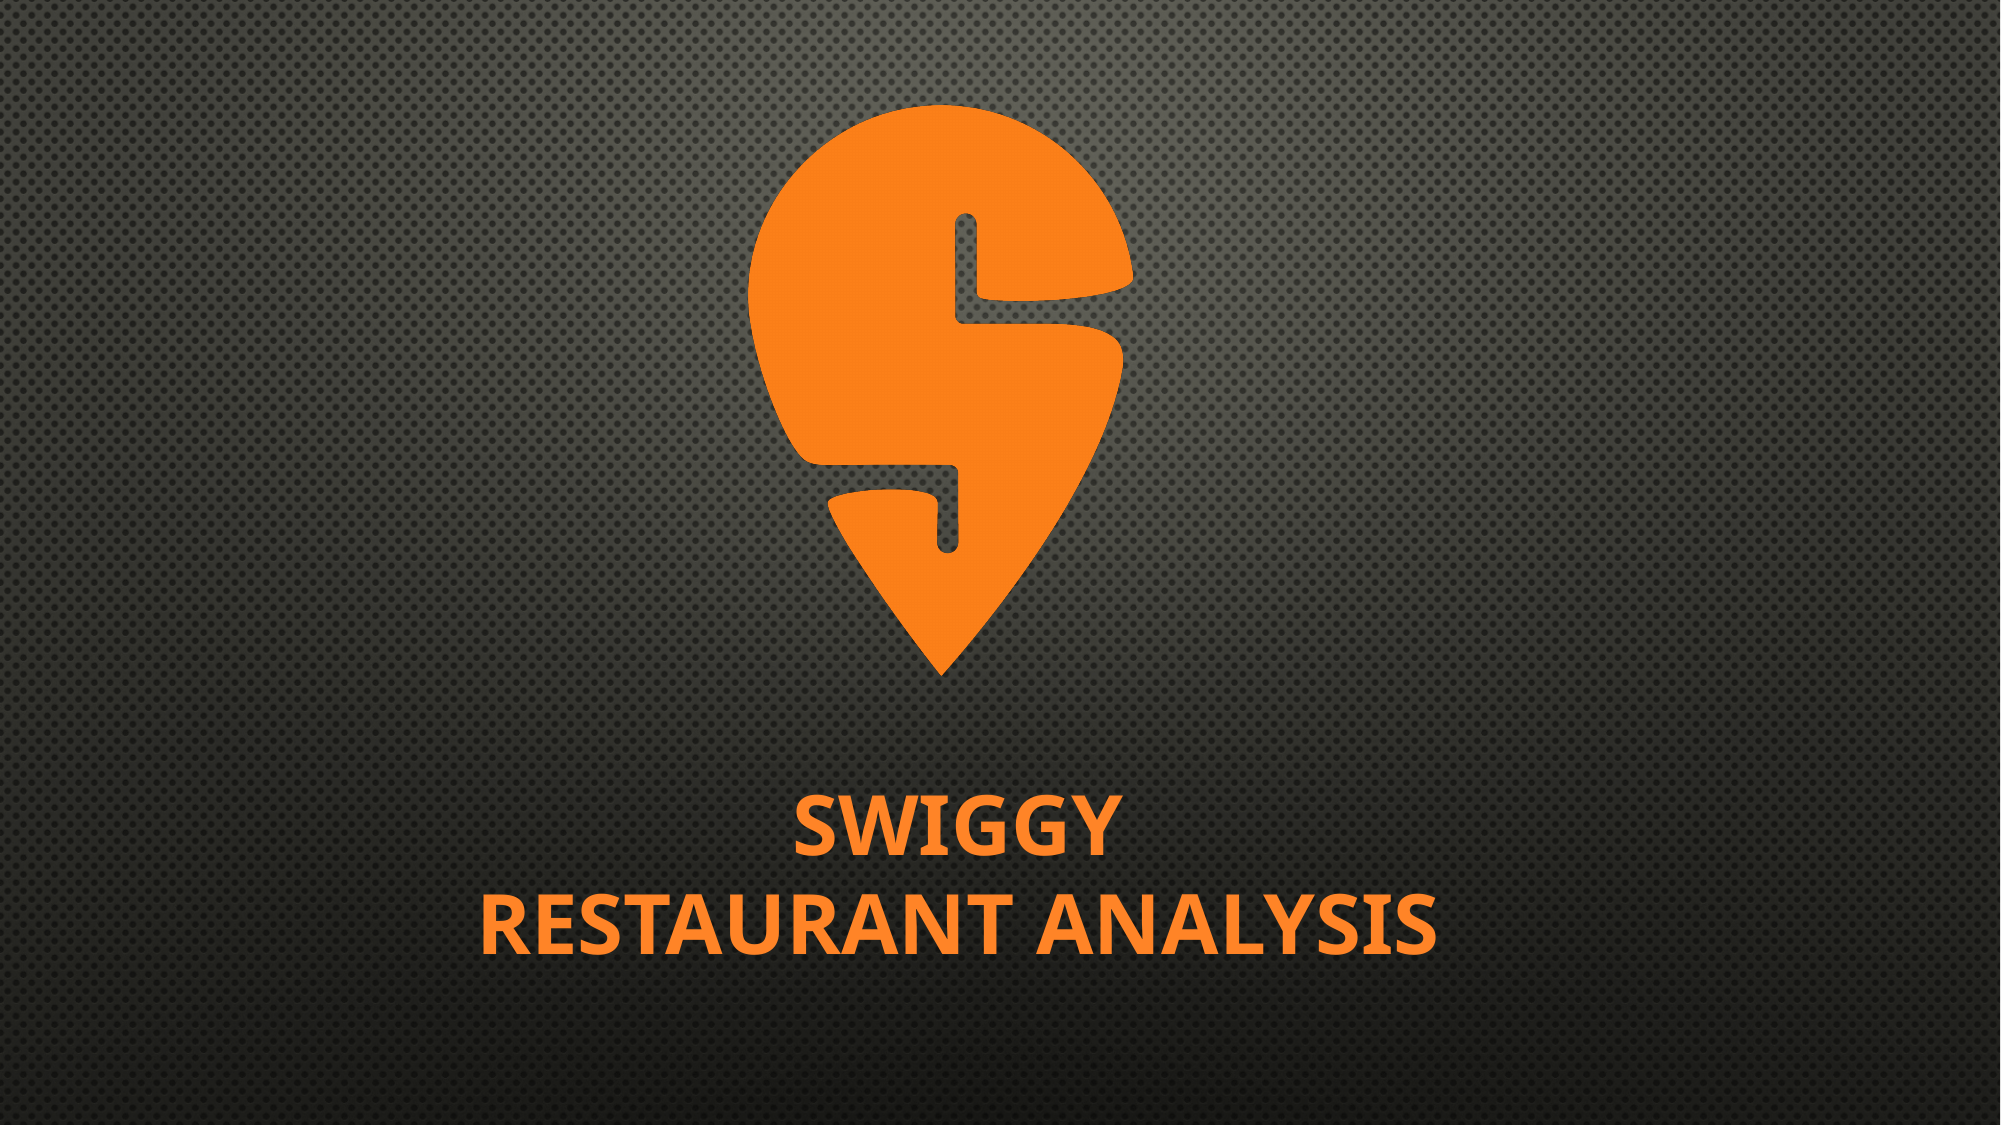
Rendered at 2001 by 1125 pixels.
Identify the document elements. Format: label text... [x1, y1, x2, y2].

text_box SWIGGY RESTAURANT ANALYSIS [461, 764, 1455, 979]
picture [745, 105, 1136, 676]
